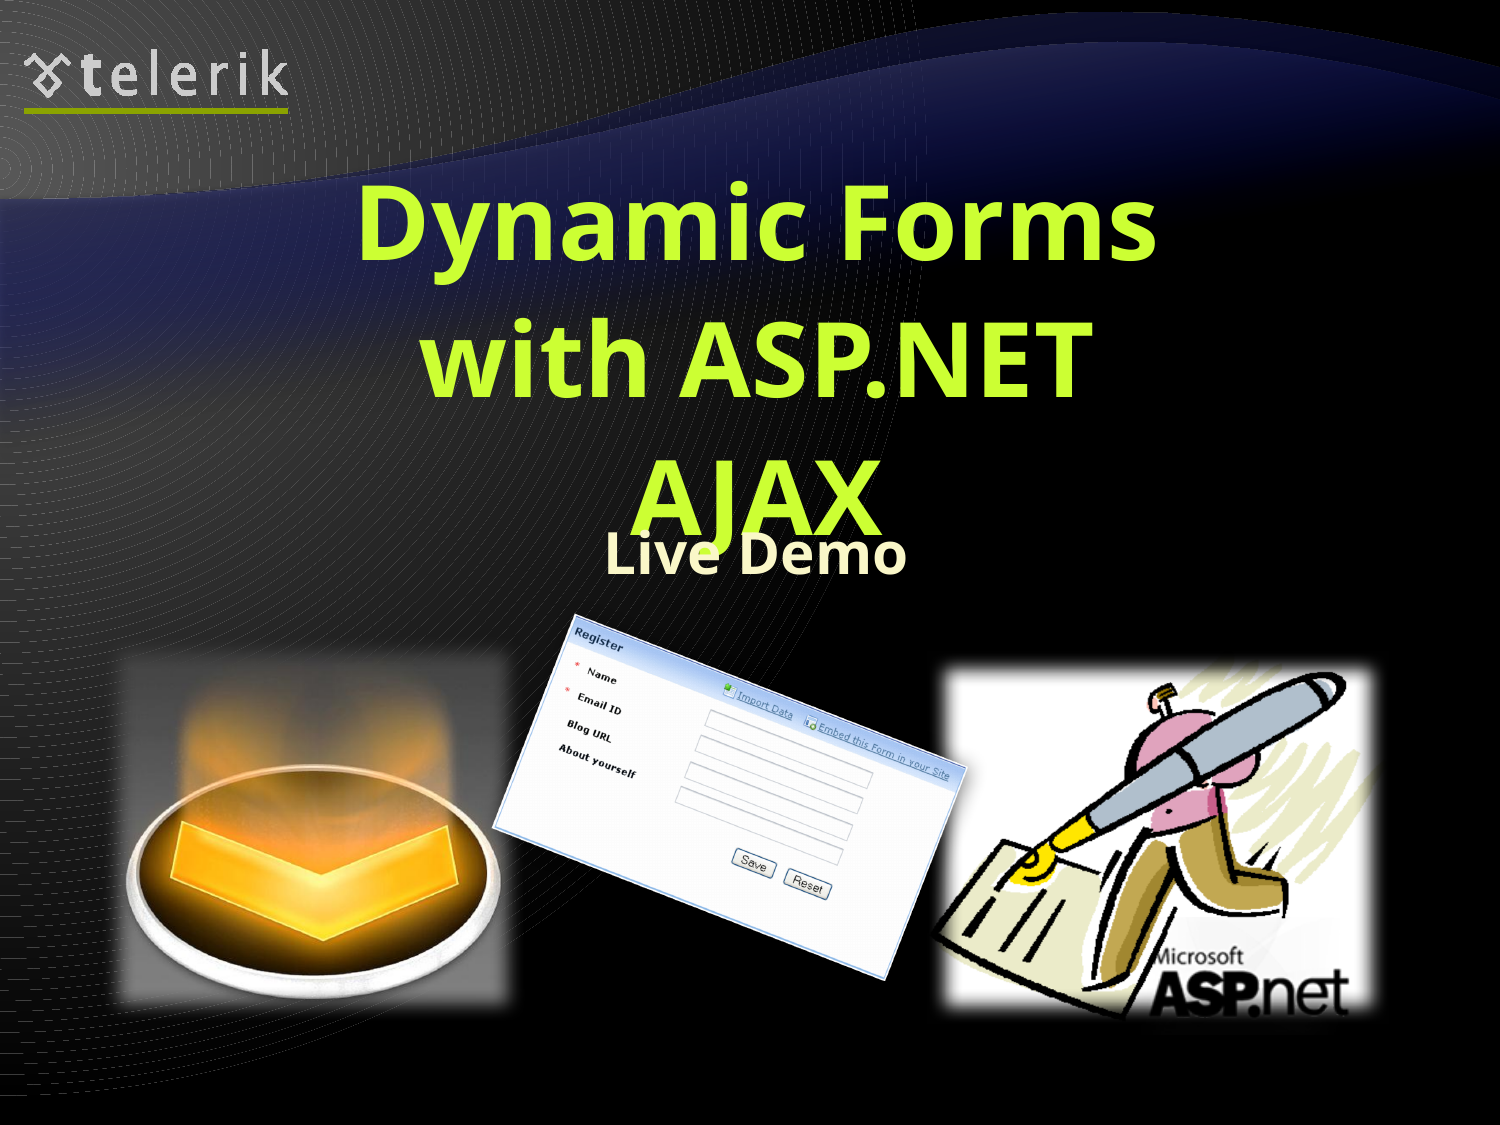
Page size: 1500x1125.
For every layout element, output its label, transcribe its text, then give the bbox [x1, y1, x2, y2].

picture [100, 614, 1389, 1036]
title Dynamic Forms with ASP.NET AJAX [279, 208, 1235, 492]
subtitle Live Demo [106, 504, 1407, 598]
picture [24, 49, 288, 114]
